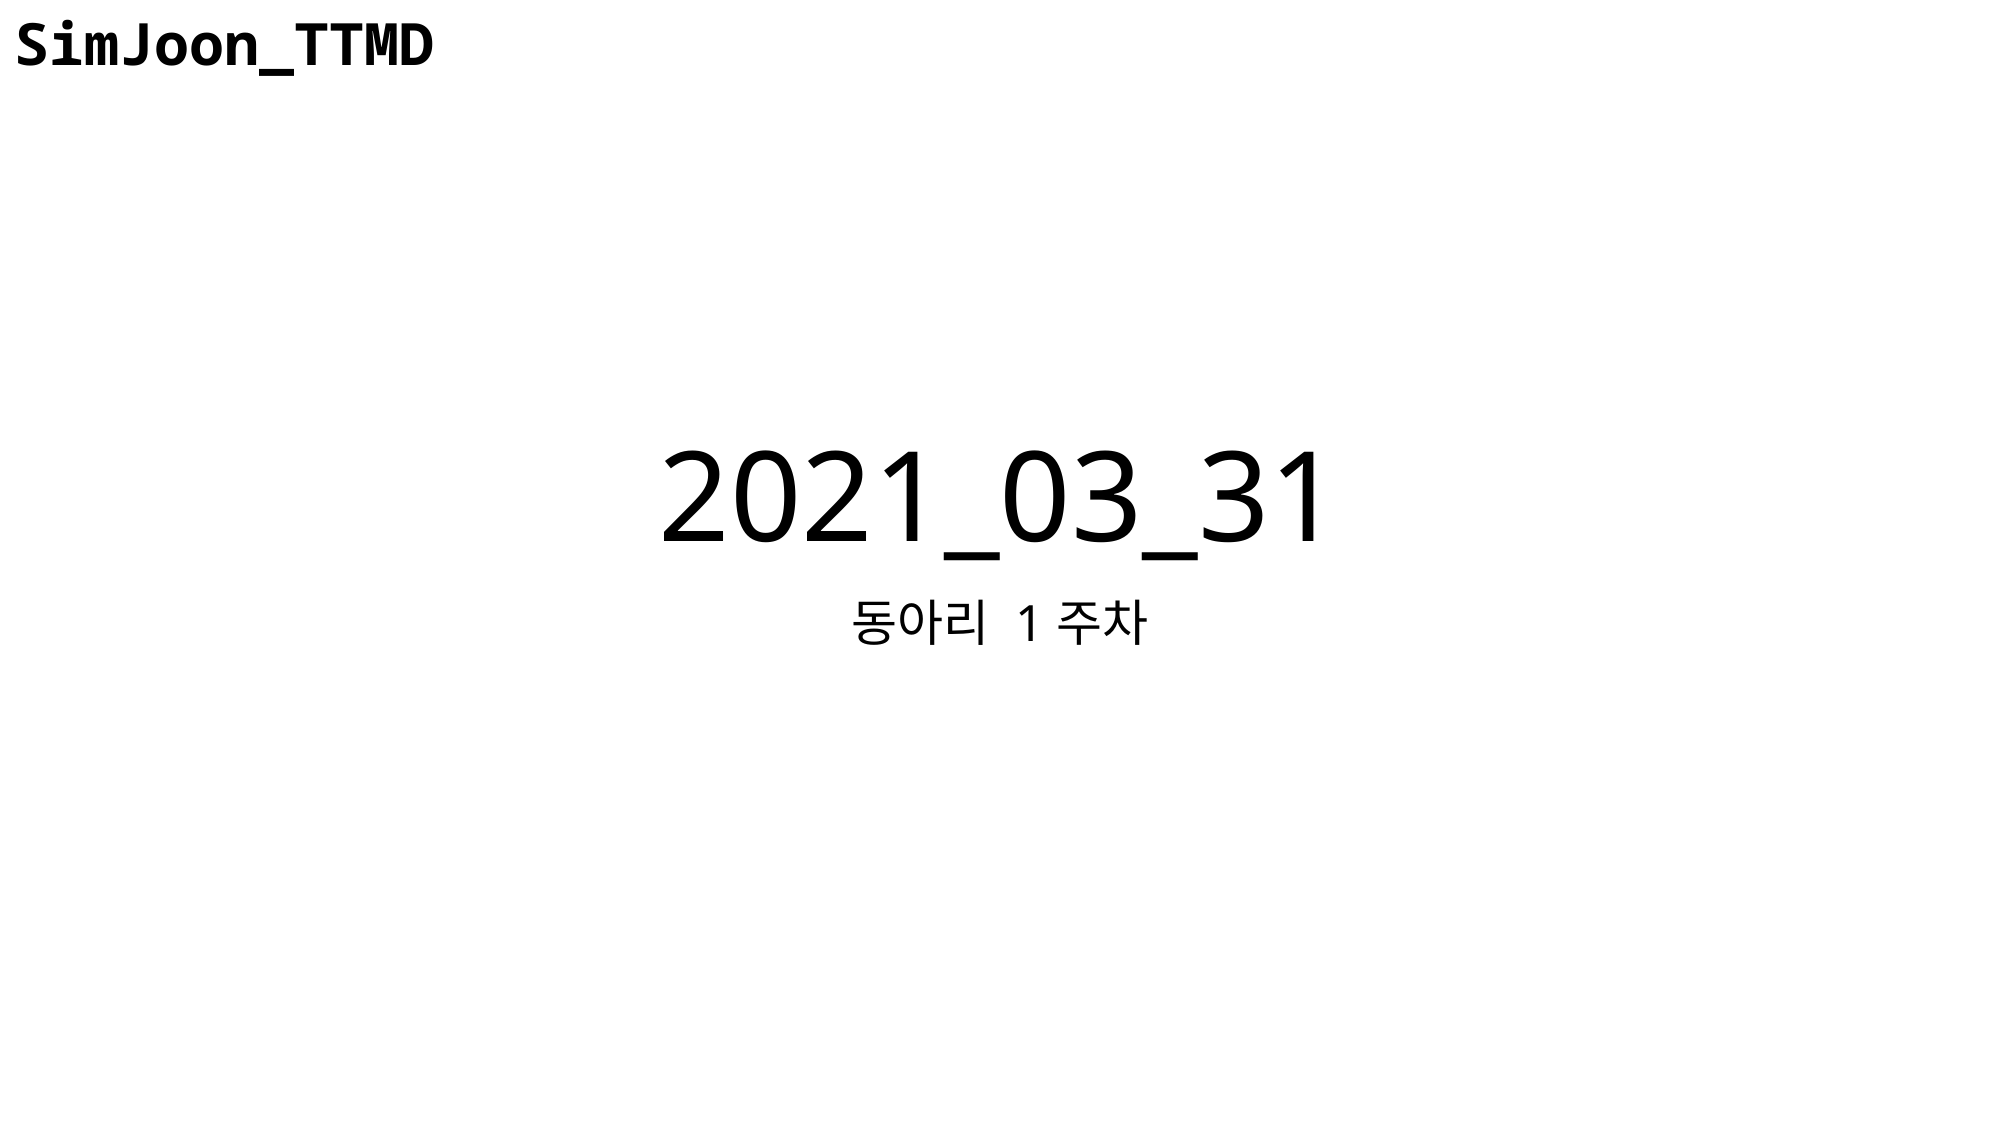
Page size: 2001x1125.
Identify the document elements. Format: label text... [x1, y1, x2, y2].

subtitle 동아리 1주차 [249, 590, 1750, 863]
title 2021_03_31 [249, 184, 1750, 576]
